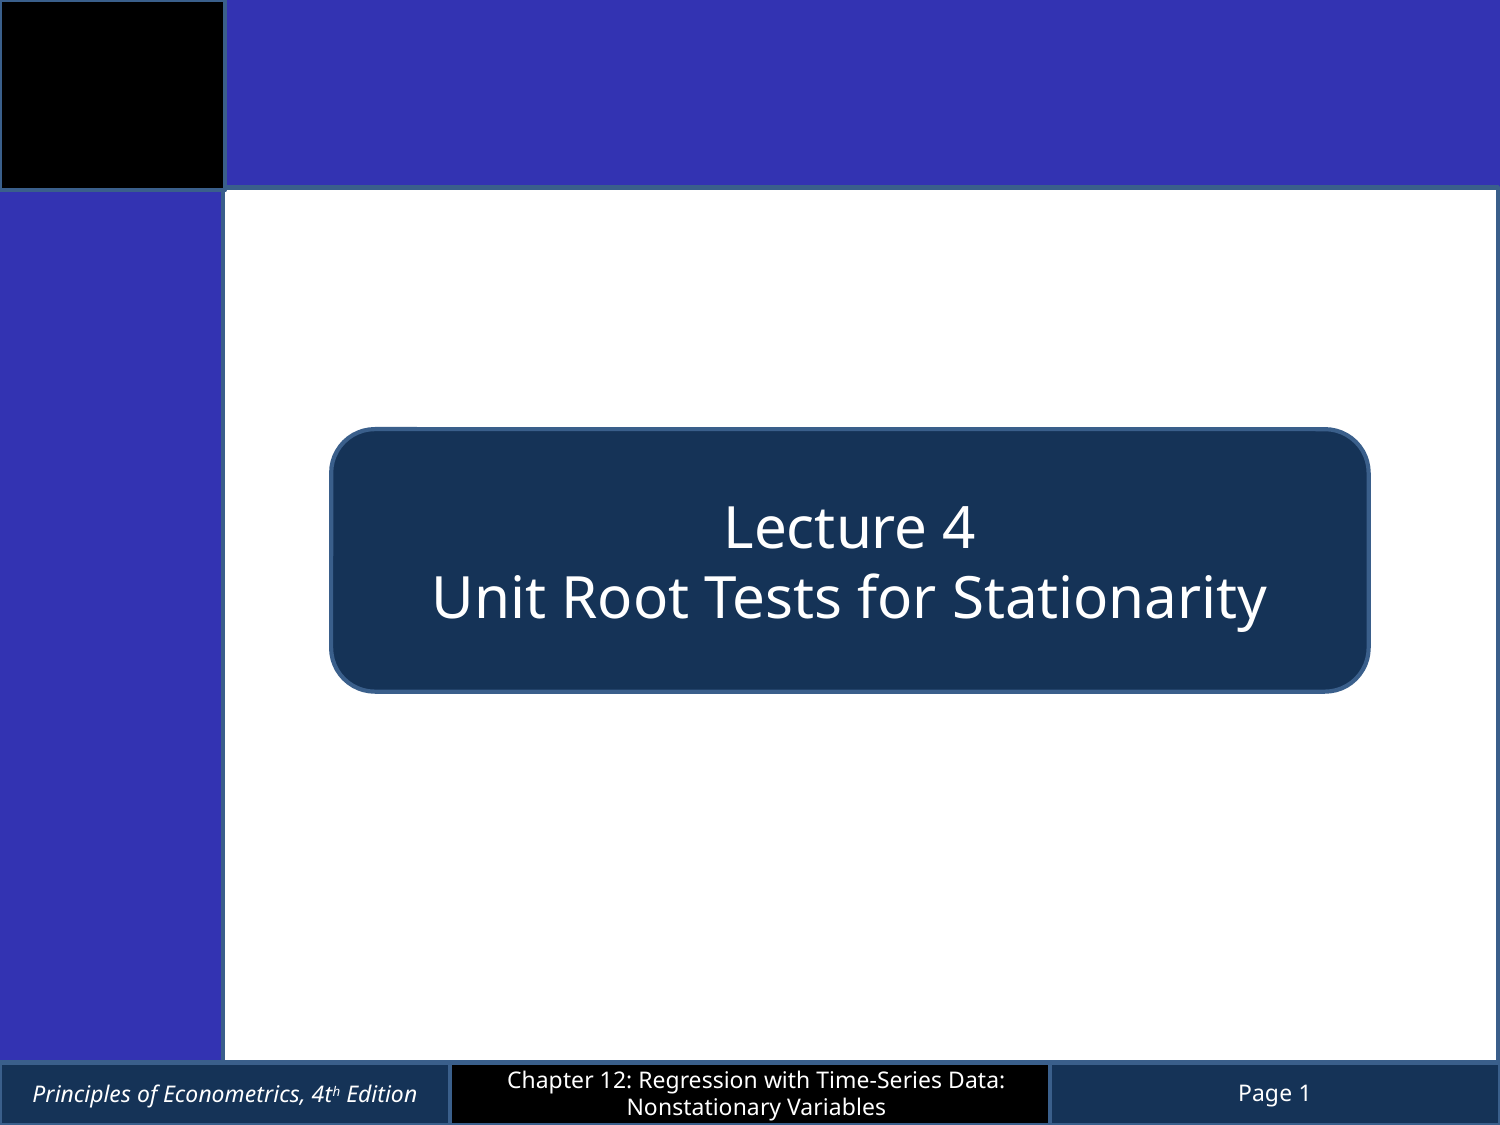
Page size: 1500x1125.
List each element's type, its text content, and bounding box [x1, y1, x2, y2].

text_box Lecture 4 Unit Root Tests for Stationarity [329, 426, 1371, 694]
